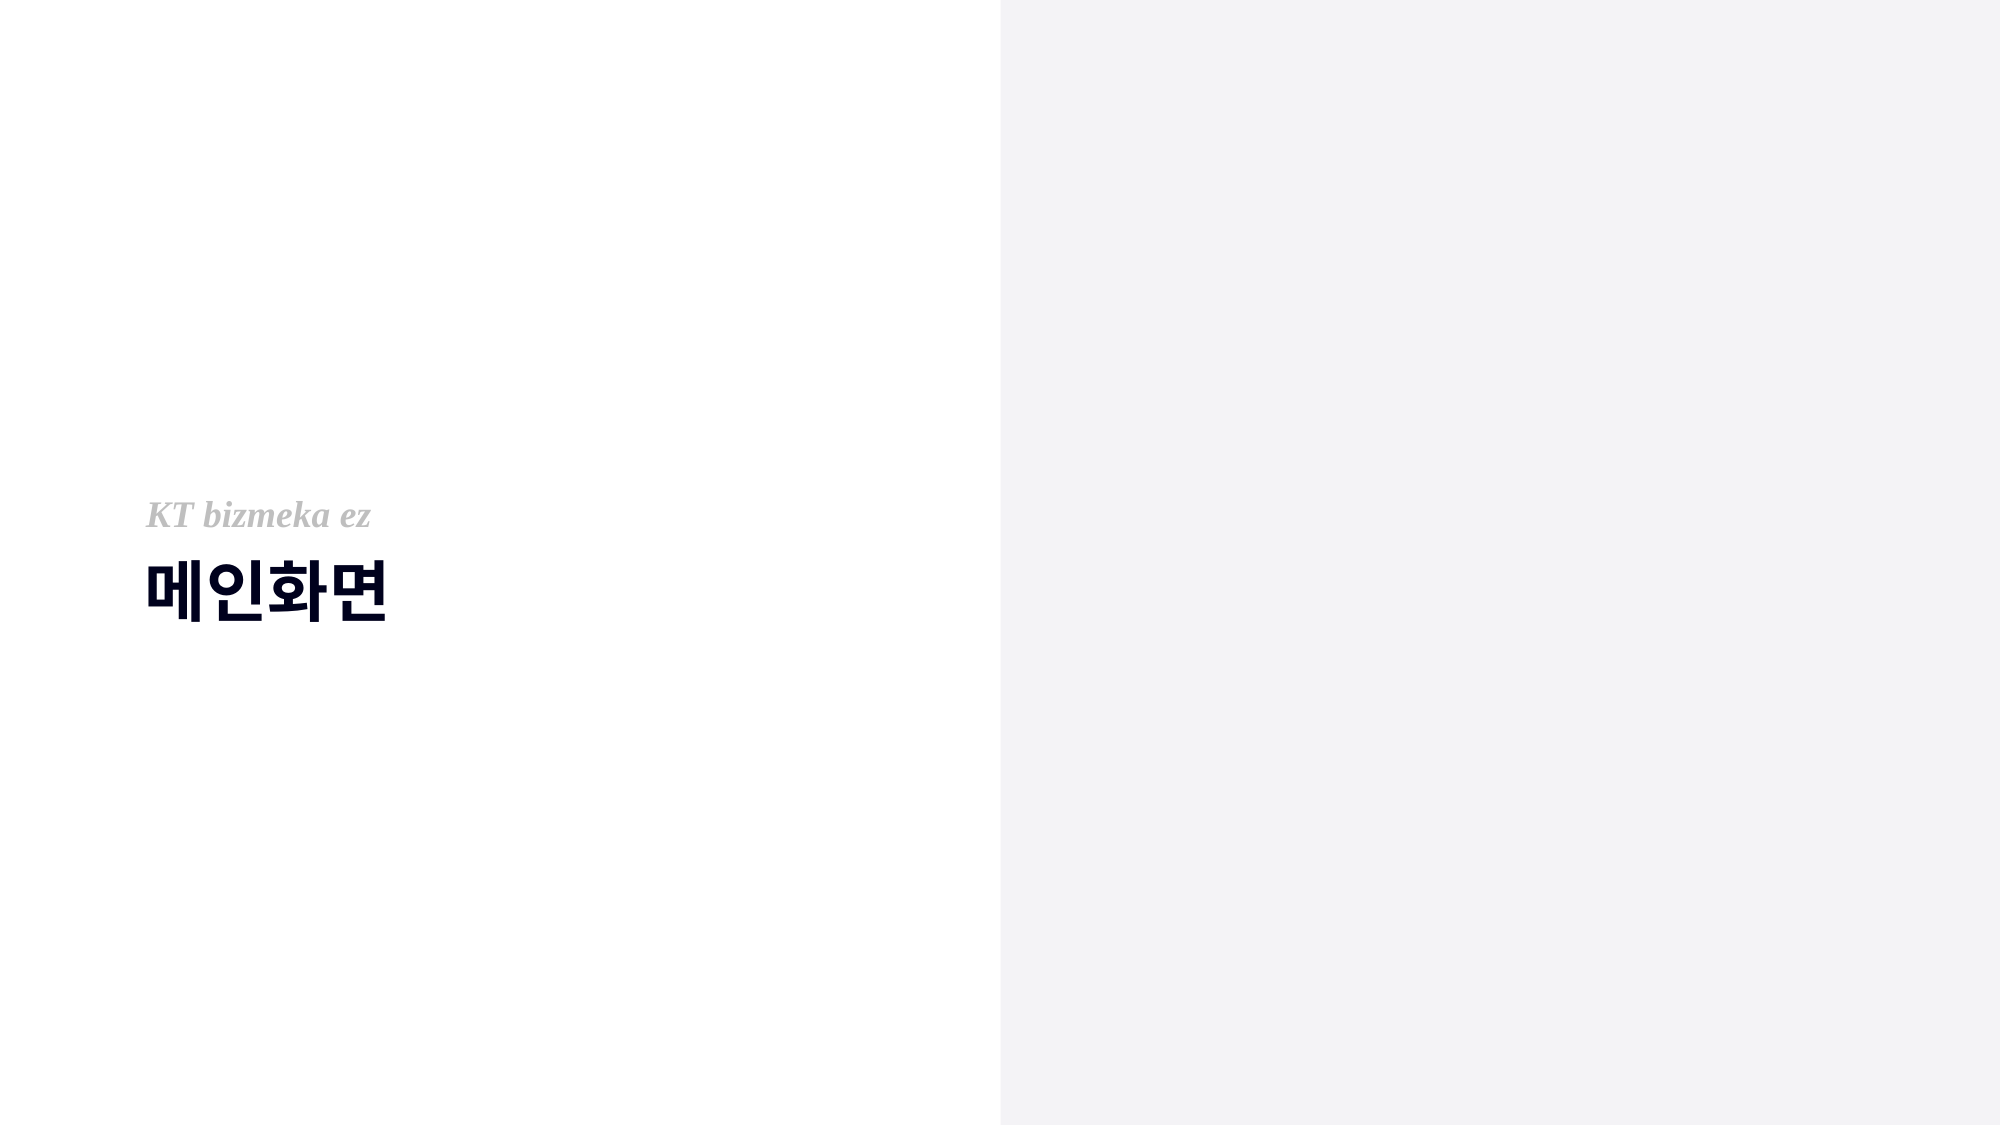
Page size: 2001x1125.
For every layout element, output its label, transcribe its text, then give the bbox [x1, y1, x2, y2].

title 메인화면 [144, 558, 415, 632]
